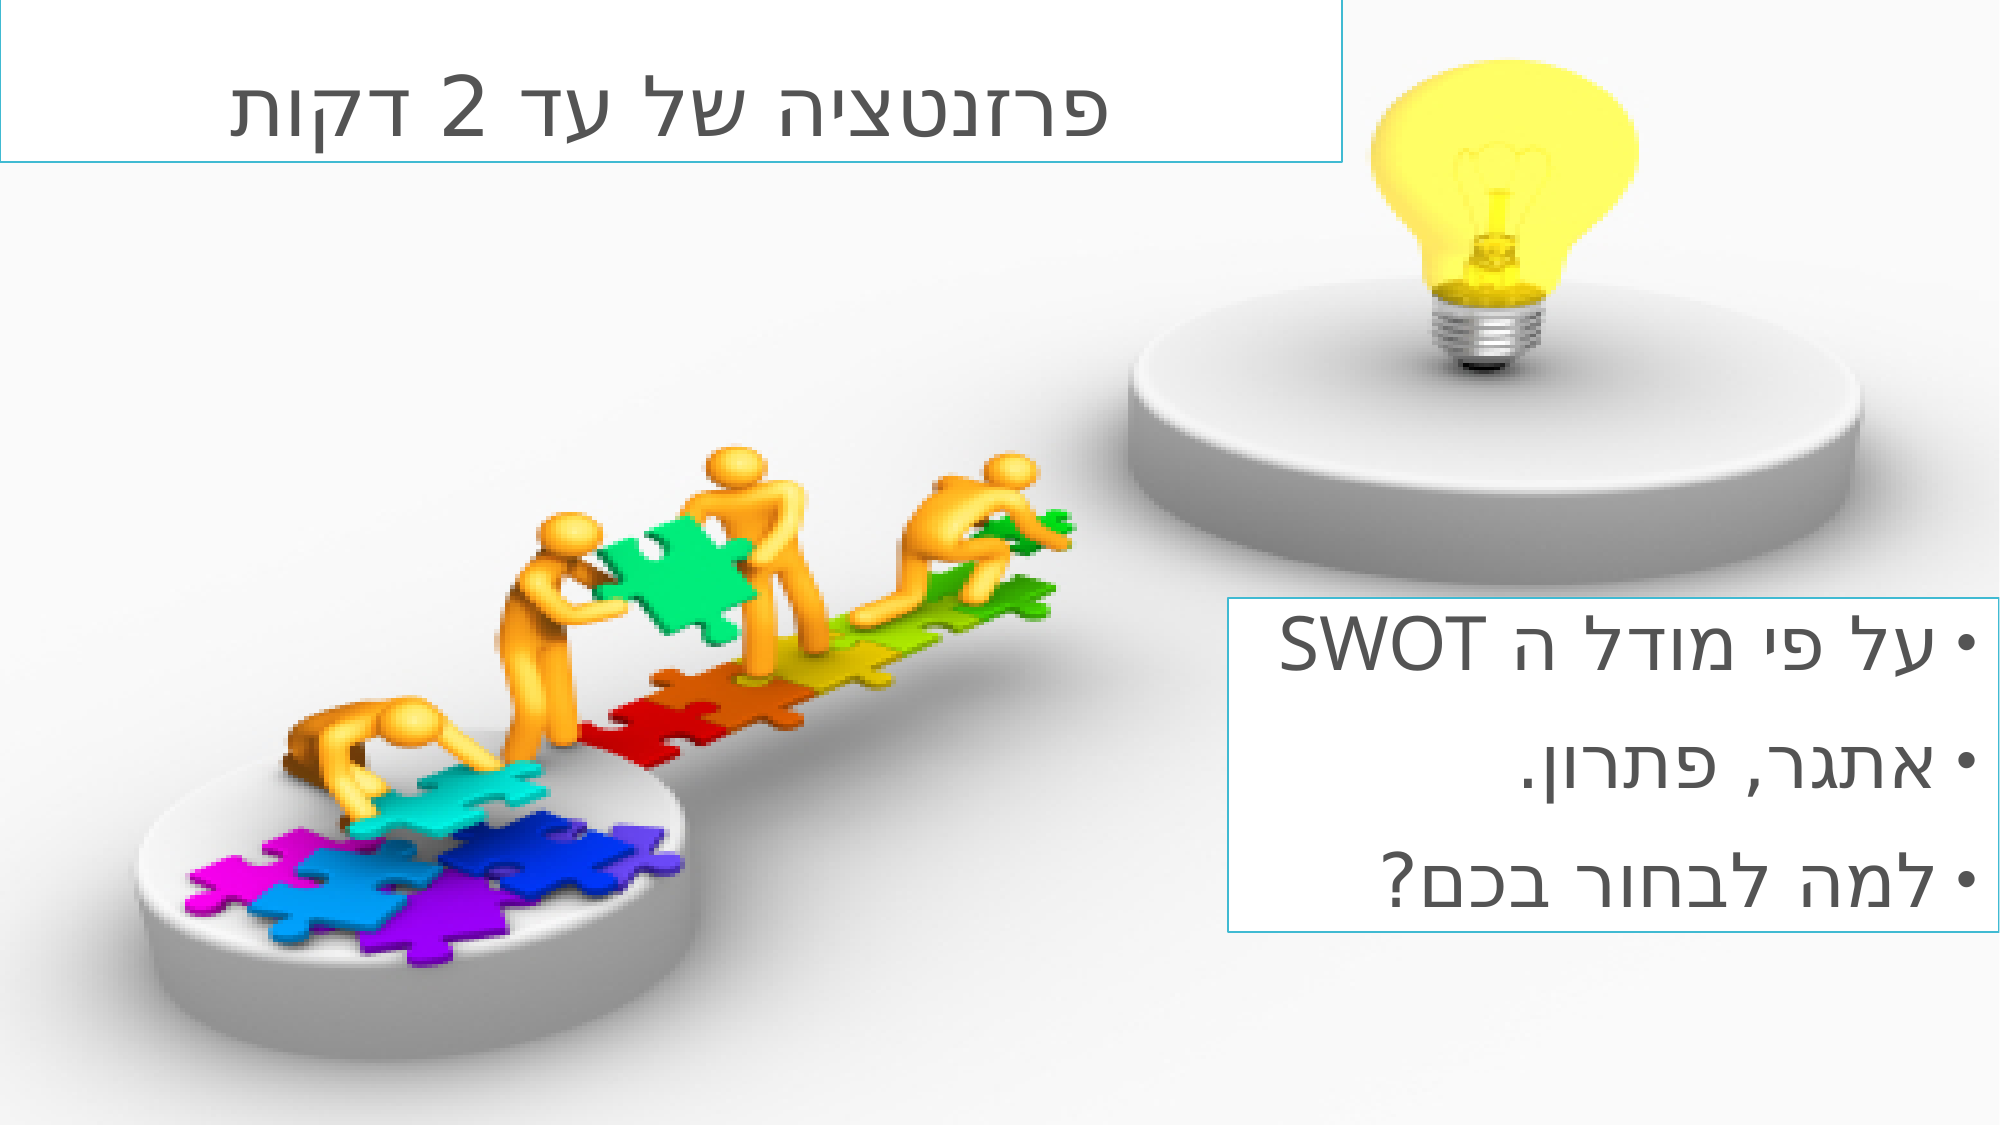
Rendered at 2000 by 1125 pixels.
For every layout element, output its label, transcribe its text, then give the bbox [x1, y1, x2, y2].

title פרזנטציה של עד 2 דקות [0, 0, 1343, 163]
picture [0, 0, 2000, 1125]
list על פי מודל ה SWOT אתגר, פתרון. למה לבחור בכם? [1227, 597, 2000, 933]
